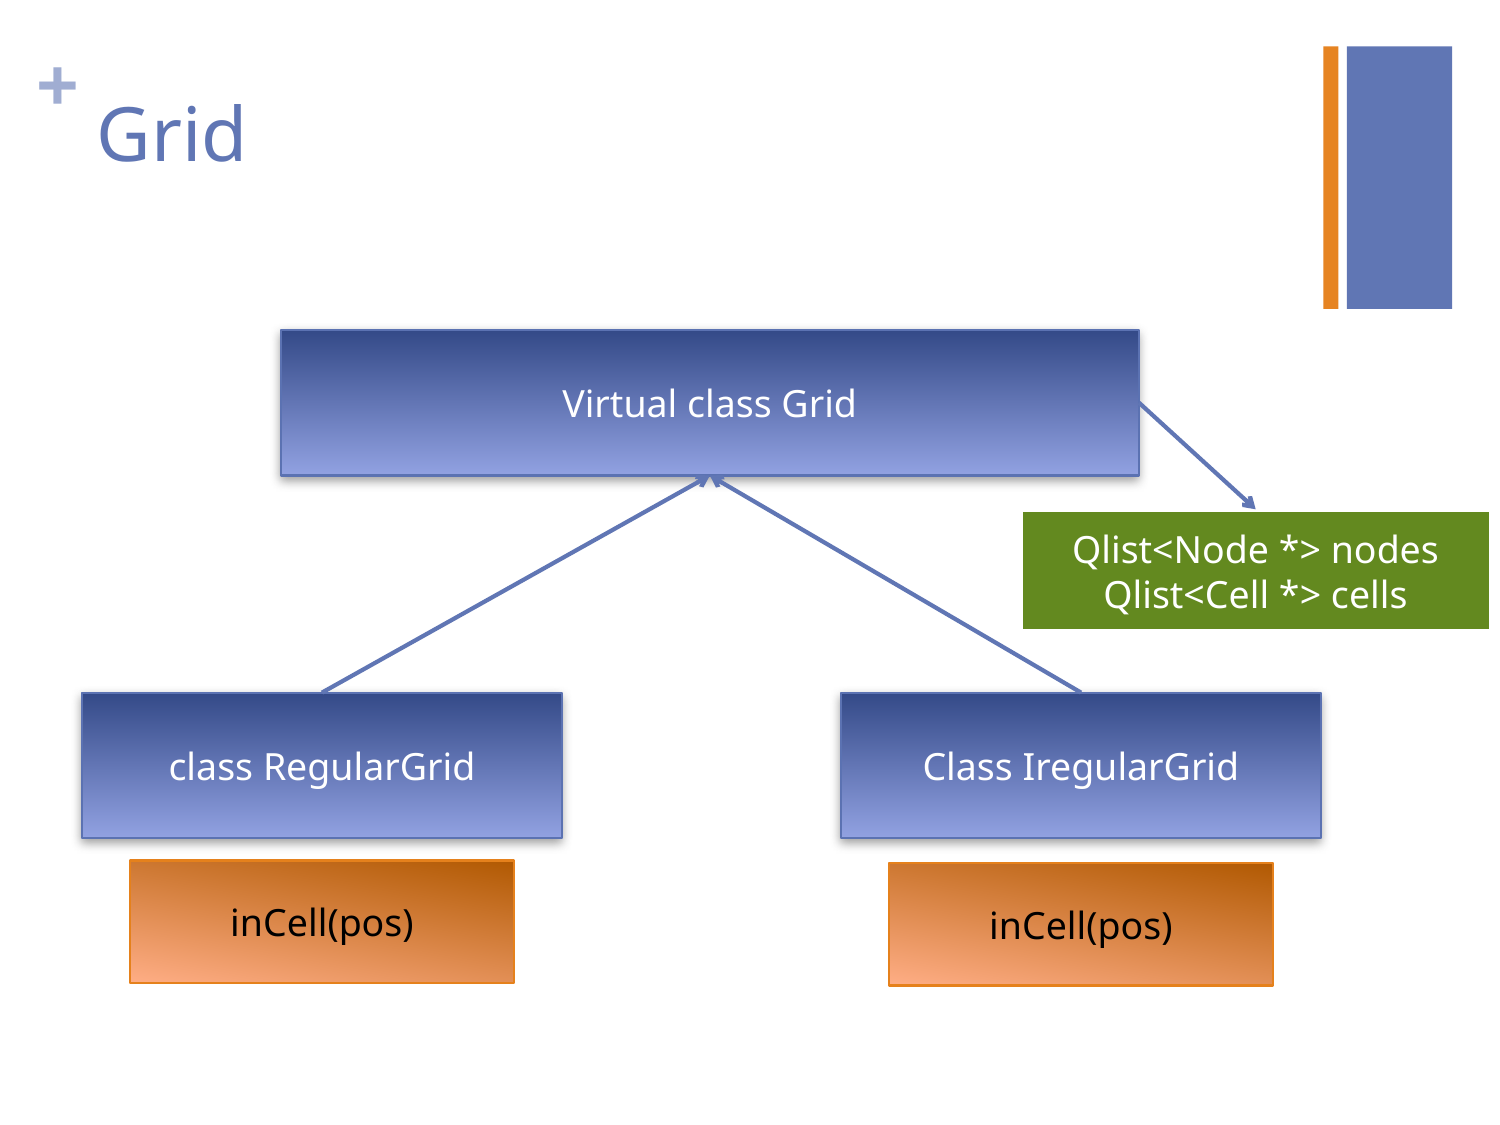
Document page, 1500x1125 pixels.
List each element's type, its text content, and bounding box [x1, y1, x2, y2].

text_box Qlist<Node *> nodes Qlist<Cell *> cells [1089, 506, 1495, 635]
text_box inCell(pos) [129, 859, 515, 984]
text_box Class IregularGrid [840, 692, 1322, 839]
text_box Virtual class Grid [280, 329, 1140, 477]
title Grid [81, 79, 1322, 263]
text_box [321, 475, 706, 694]
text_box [709, 475, 1082, 694]
text_box inCell(pos) [888, 862, 1274, 987]
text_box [1138, 402, 1257, 510]
text_box class RegularGrid [81, 692, 563, 839]
